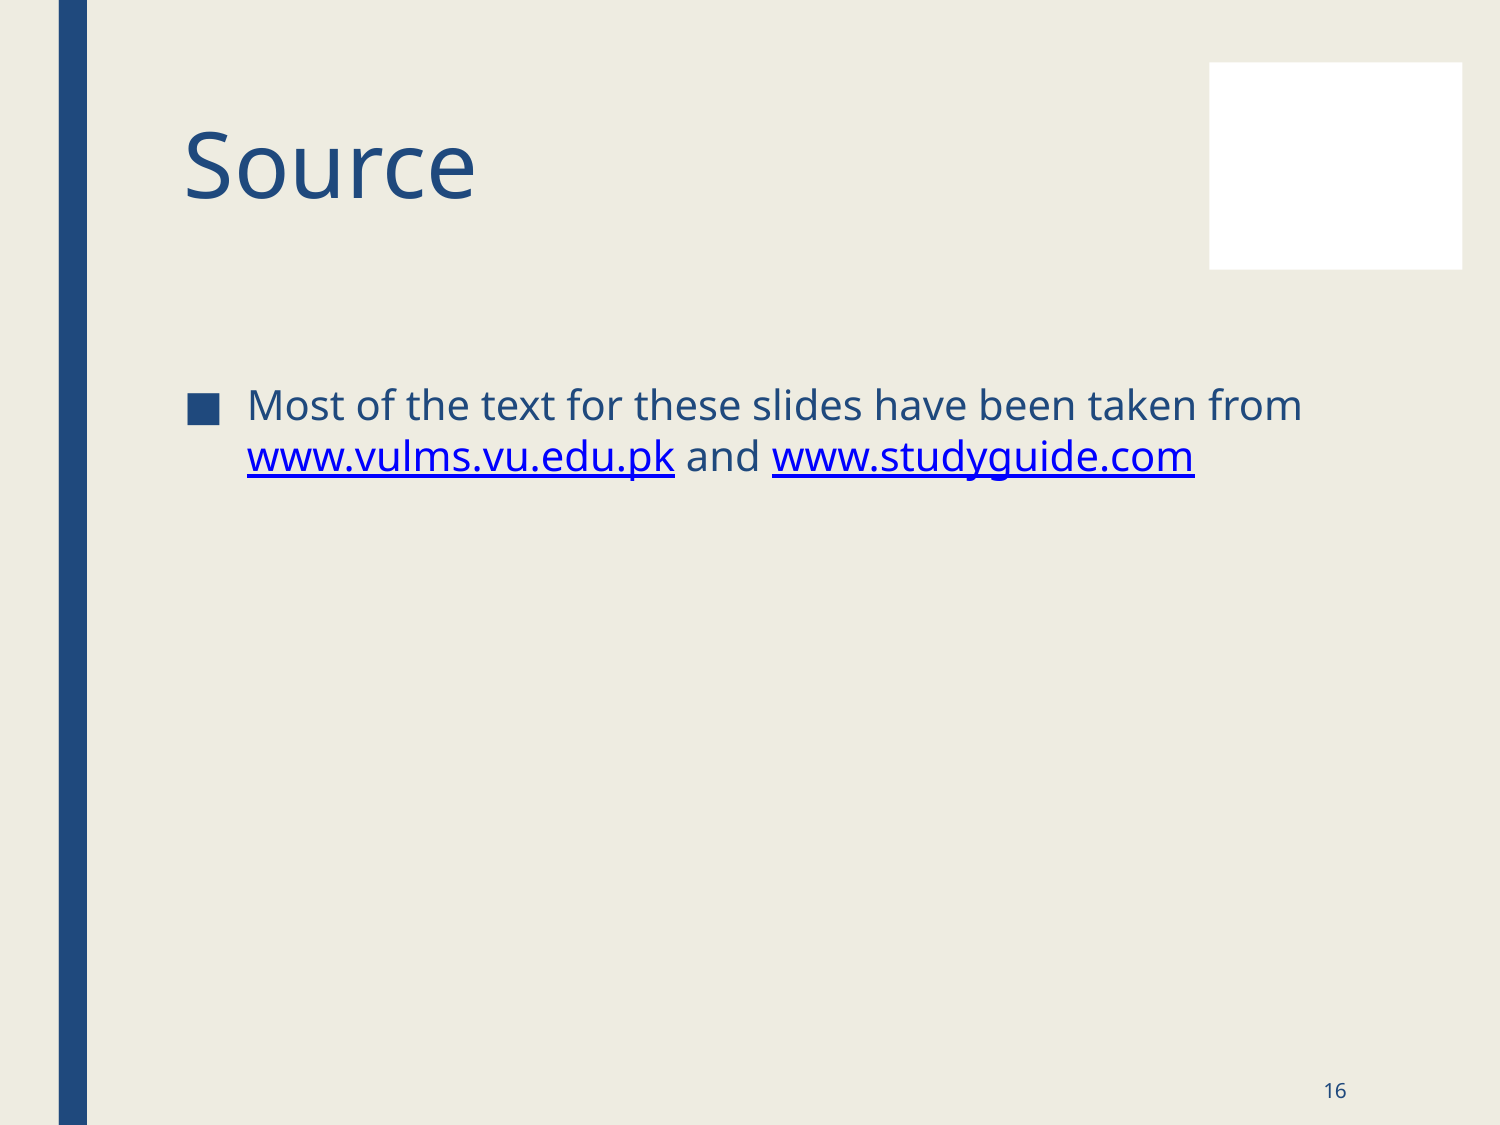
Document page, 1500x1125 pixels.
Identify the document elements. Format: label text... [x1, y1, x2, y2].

list Most of the text for these slides have been taken from www.vulms.vu.edu.pk and www.studyguide.com [168, 375, 1351, 963]
slide_number 16 [1165, 1058, 1362, 1125]
text_box [1207, 60, 1465, 273]
title Source [168, 112, 1351, 357]
